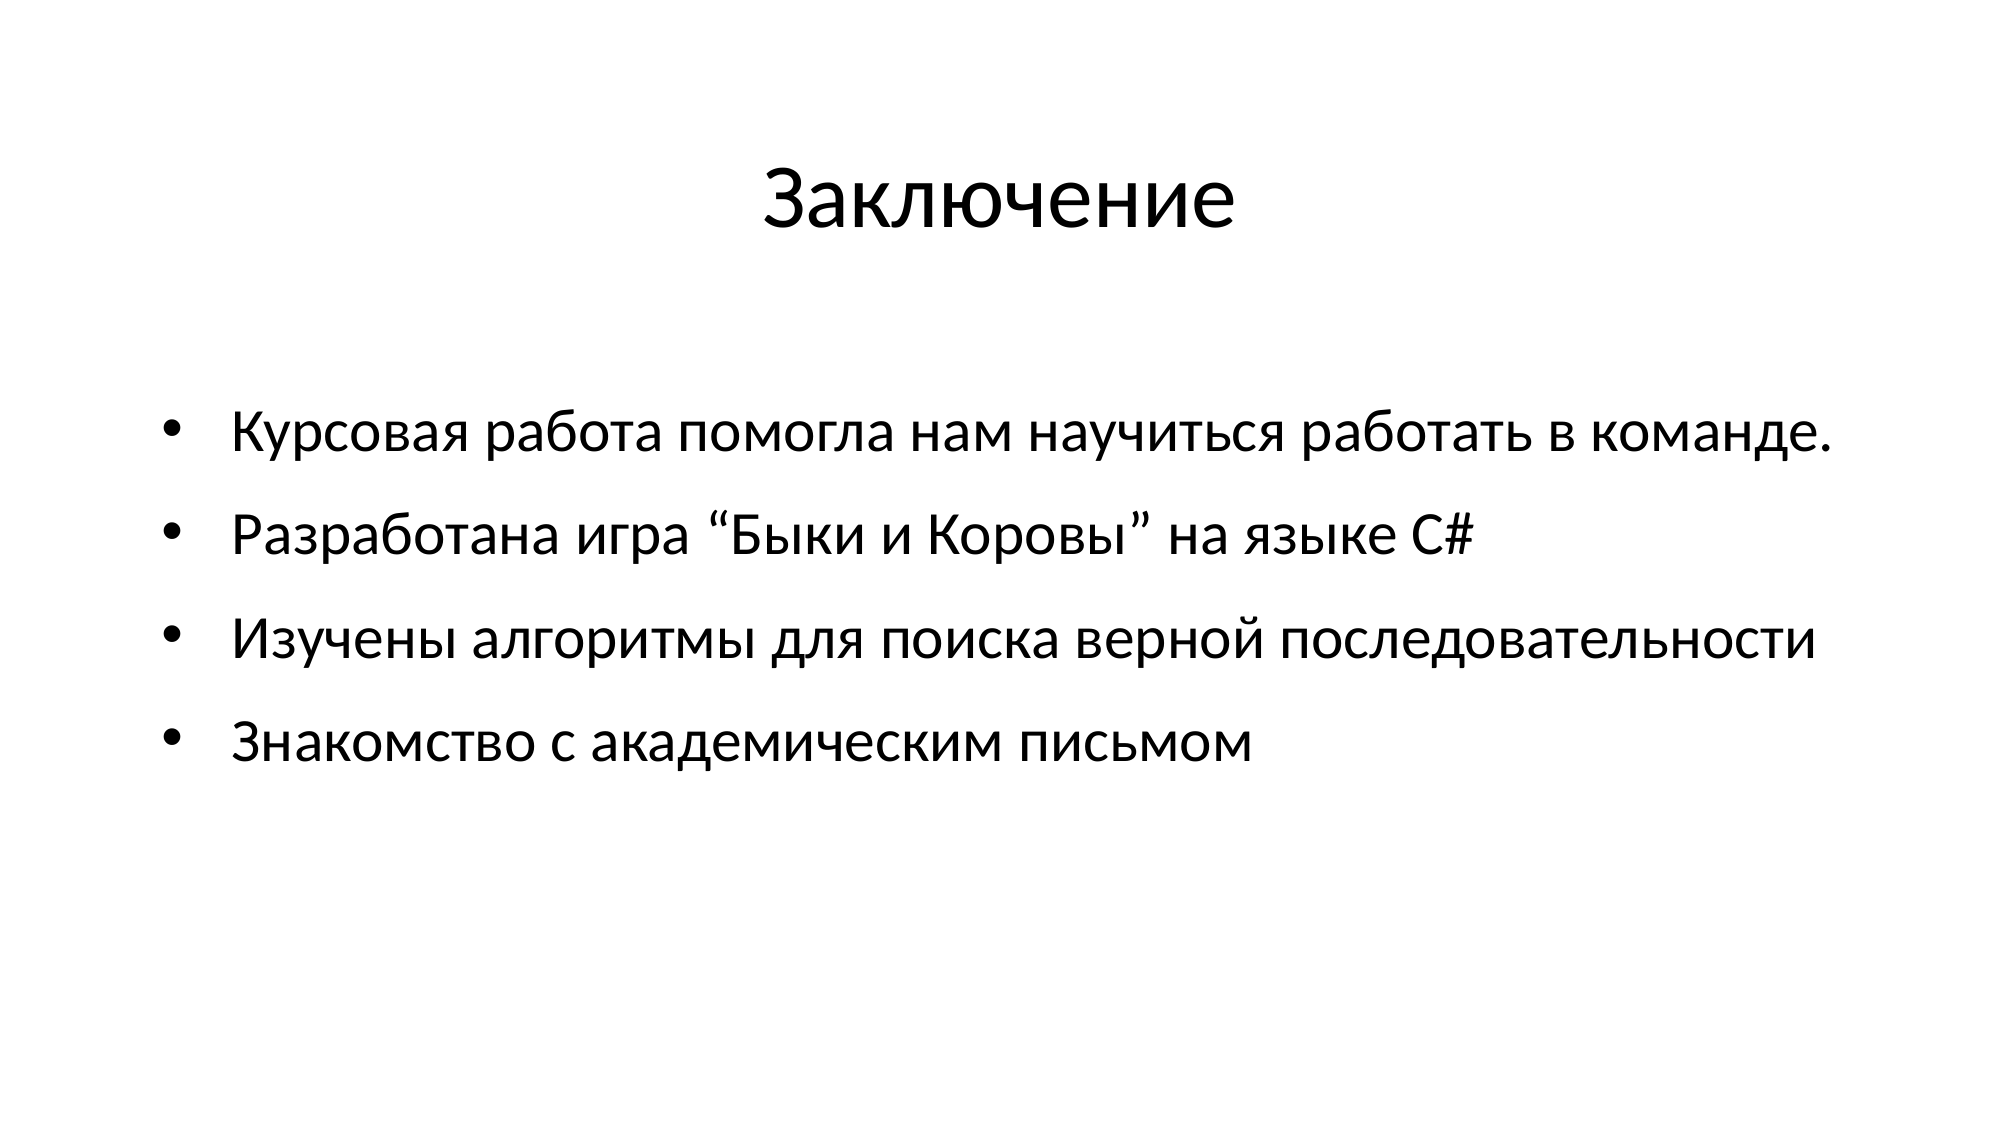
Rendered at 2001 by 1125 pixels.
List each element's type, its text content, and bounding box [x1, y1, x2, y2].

list Курсовая работа помогла нам научиться работать в команде. Разработана игра “Быки и Коровы” на языке C# Изучены алгоритмы для поиска верной последовательности Знакомство с академическим письмом [137, 205, 1863, 920]
title Заключение [137, 59, 1863, 205]
